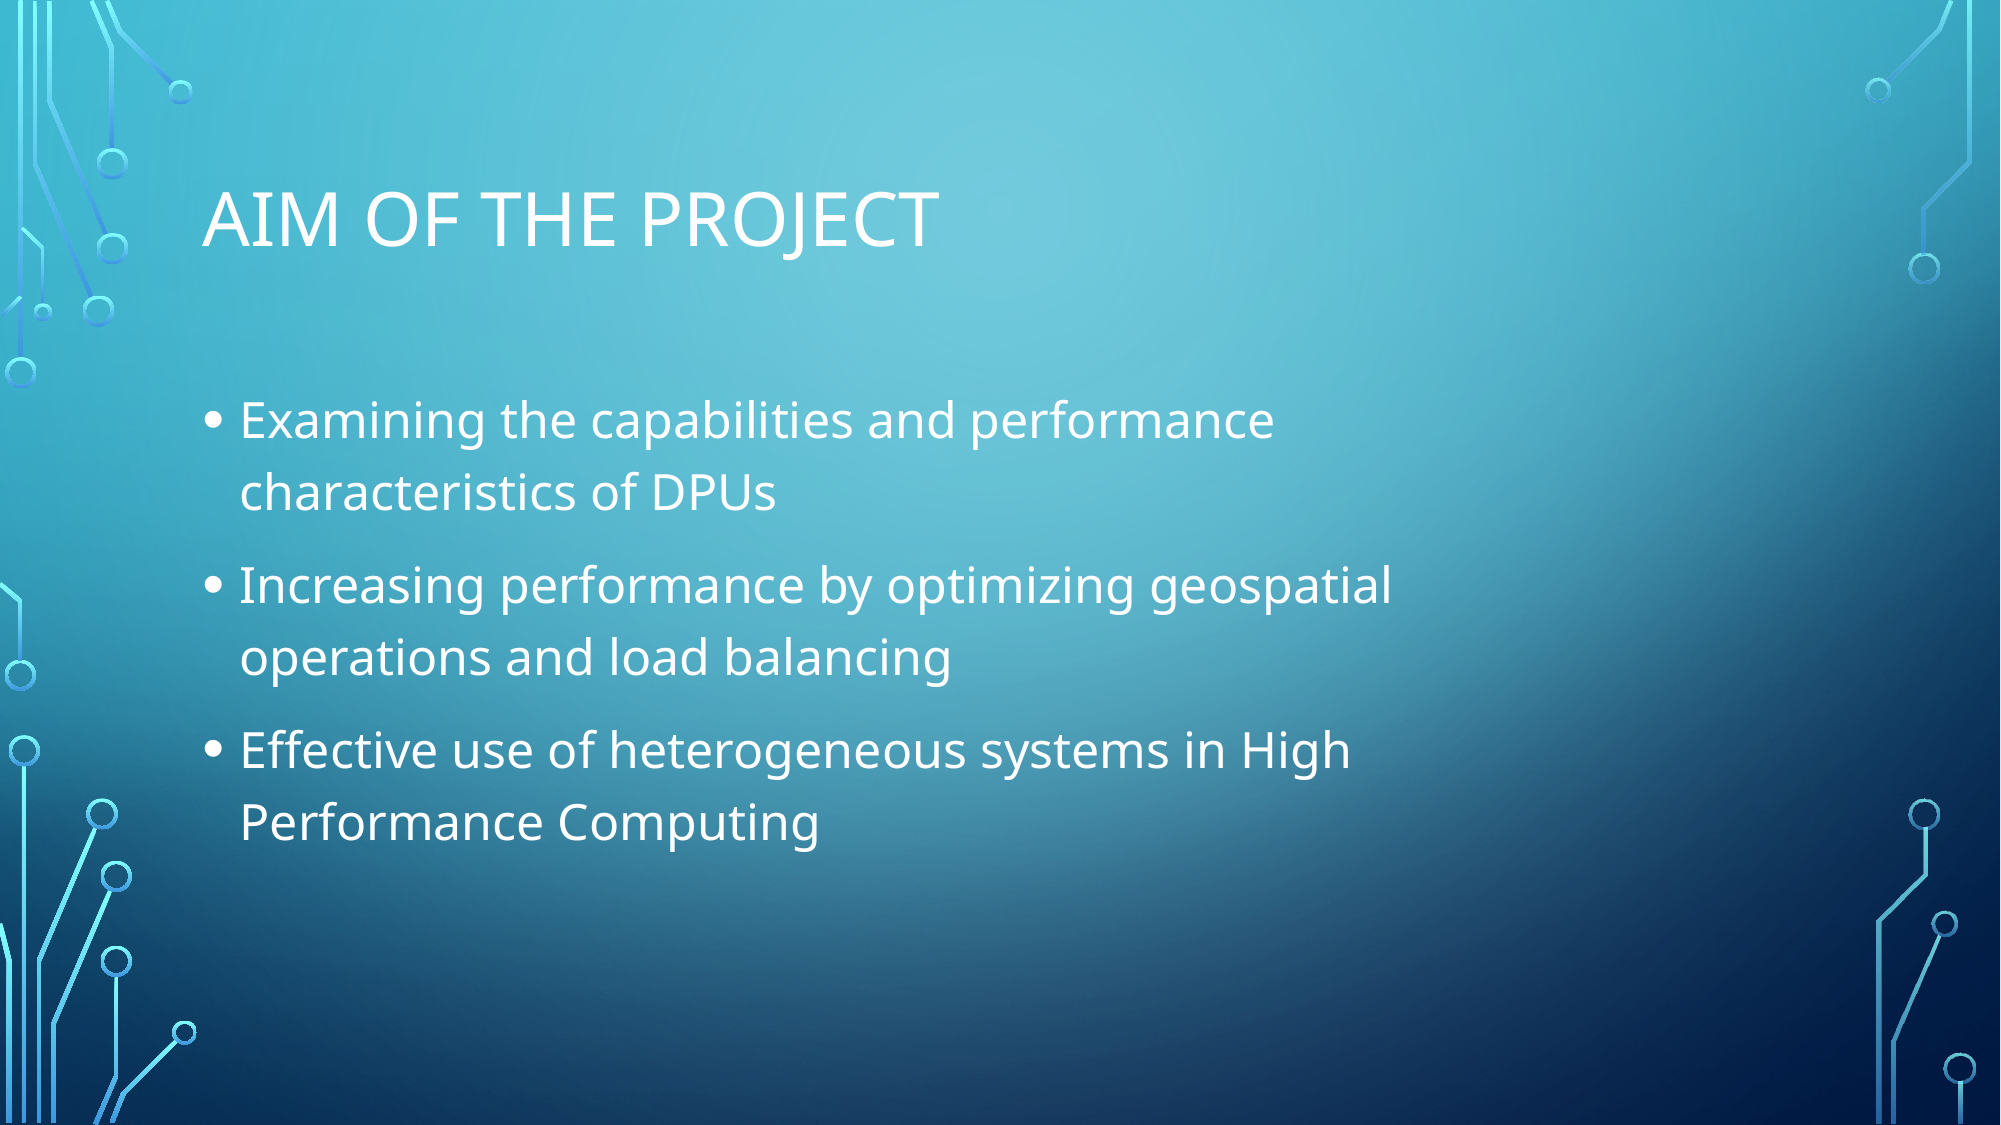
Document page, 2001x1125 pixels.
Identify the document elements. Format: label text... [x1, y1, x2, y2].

text_box Examining the capabilities and performance characteristics of DPUs Increasing performance by optimizing geospatial operations and load balancing Effective use of heterogeneous systems in High Performance Computing [187, 368, 1465, 950]
title AIM OF THE PROJECT [187, 101, 1813, 344]
